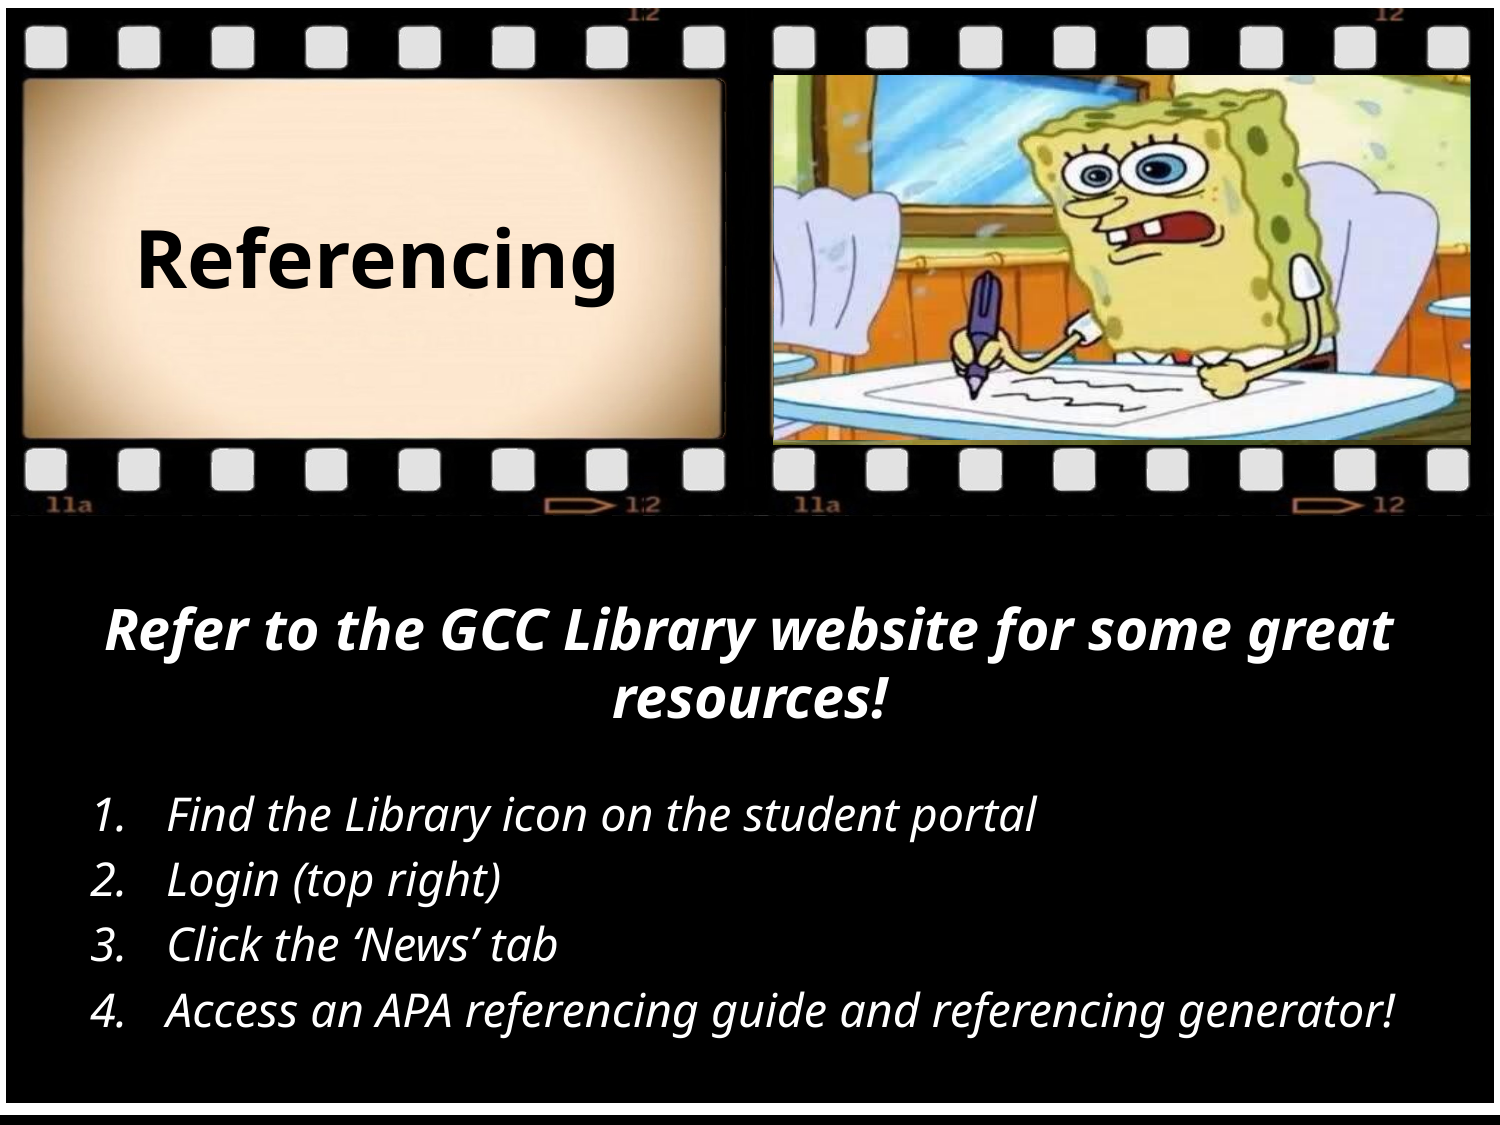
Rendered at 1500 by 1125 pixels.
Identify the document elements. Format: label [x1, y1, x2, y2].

picture [0, 0, 1500, 516]
text_box [0, 524, 1500, 1110]
